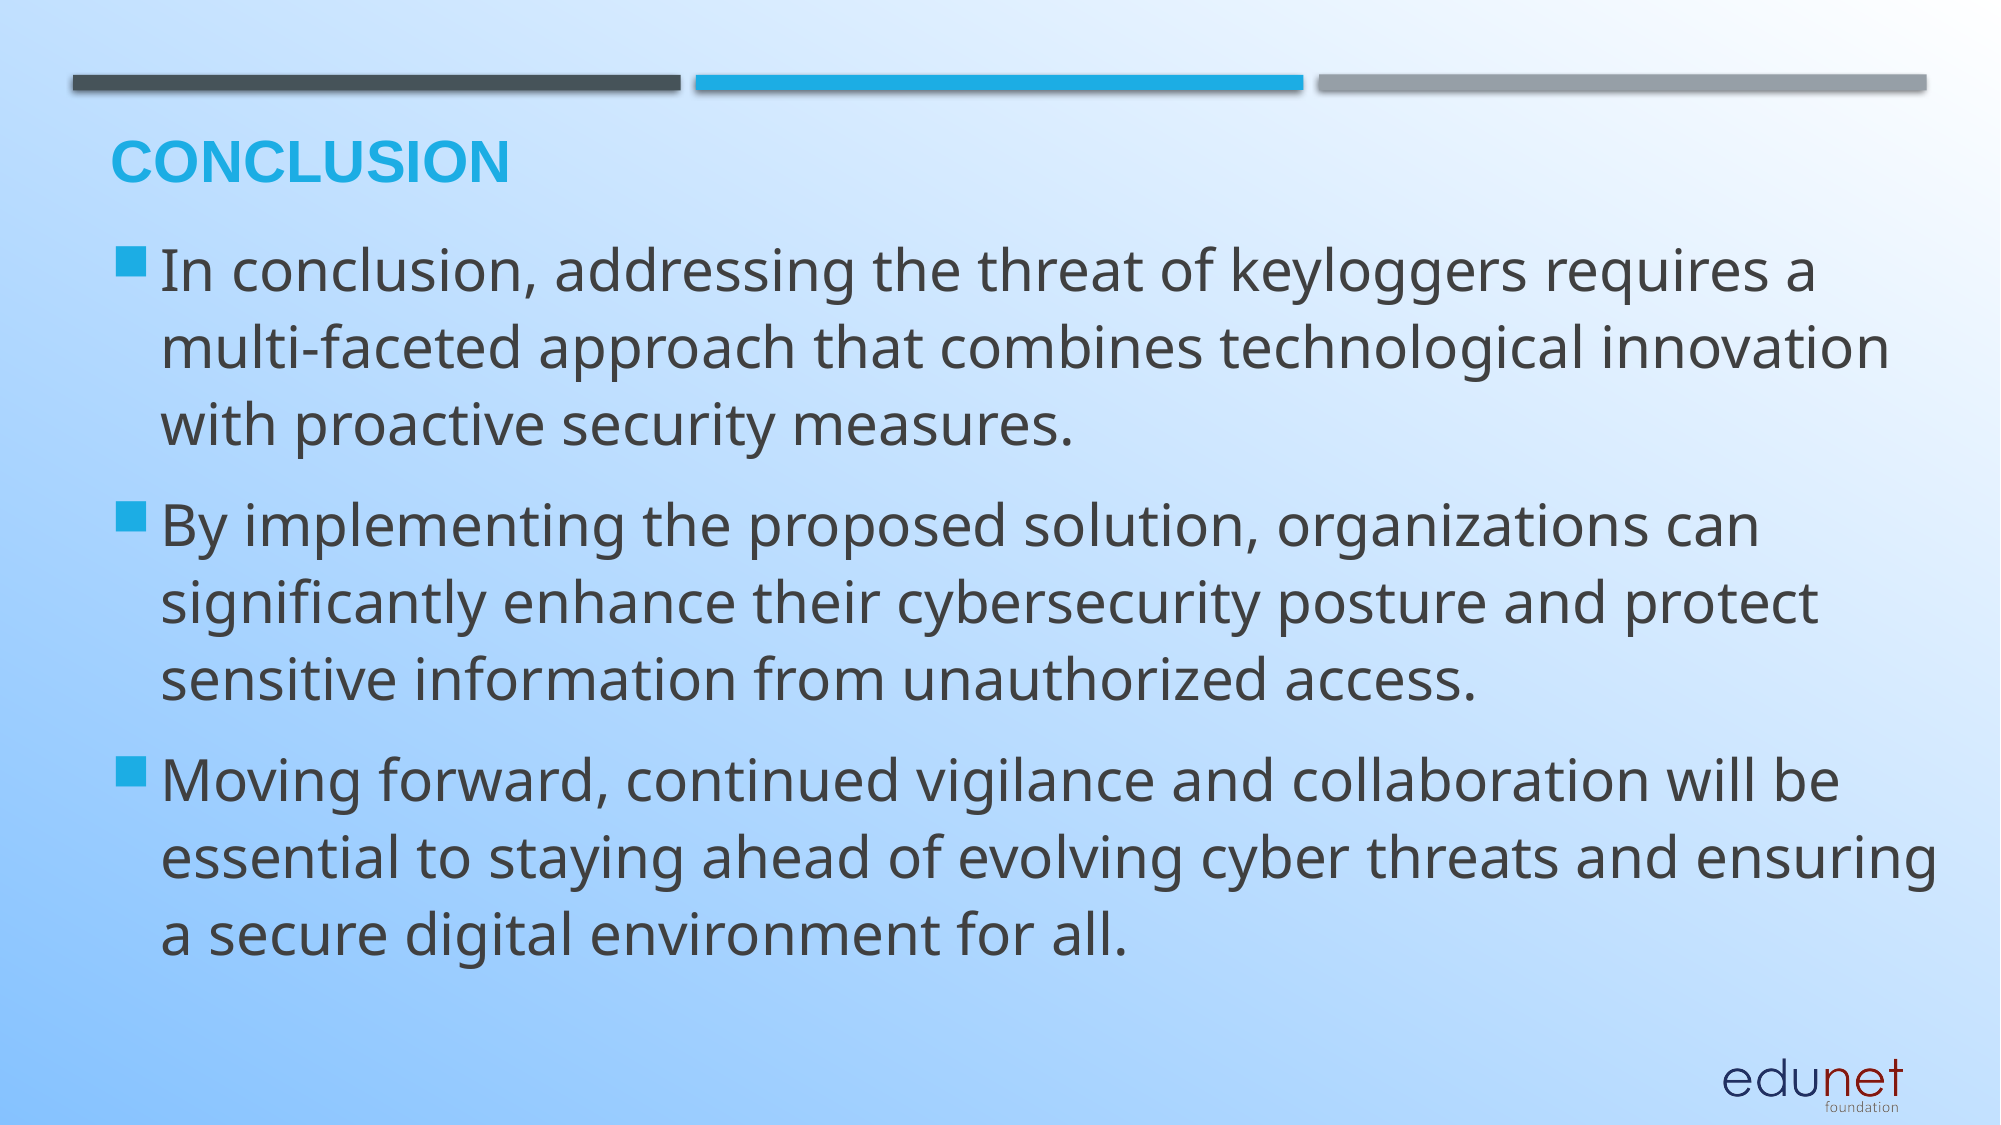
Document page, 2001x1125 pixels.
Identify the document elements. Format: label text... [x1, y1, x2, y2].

picture [1719, 1056, 1905, 1116]
title Conclusion [95, 115, 1905, 203]
list In conclusion, addressing the threat of keyloggers requires a multi-faceted approach that combines technological innovation with proactive security measures. By implementing the proposed solution, organizations can significantly enhance their cybersecurity posture and protect sensitive information from unauthorized access. Moving forward, continued vigilance and collaboration will be essential to staying ahead of evolving cyber threats and ensuring a secure digital environment for all. [95, 213, 2000, 981]
